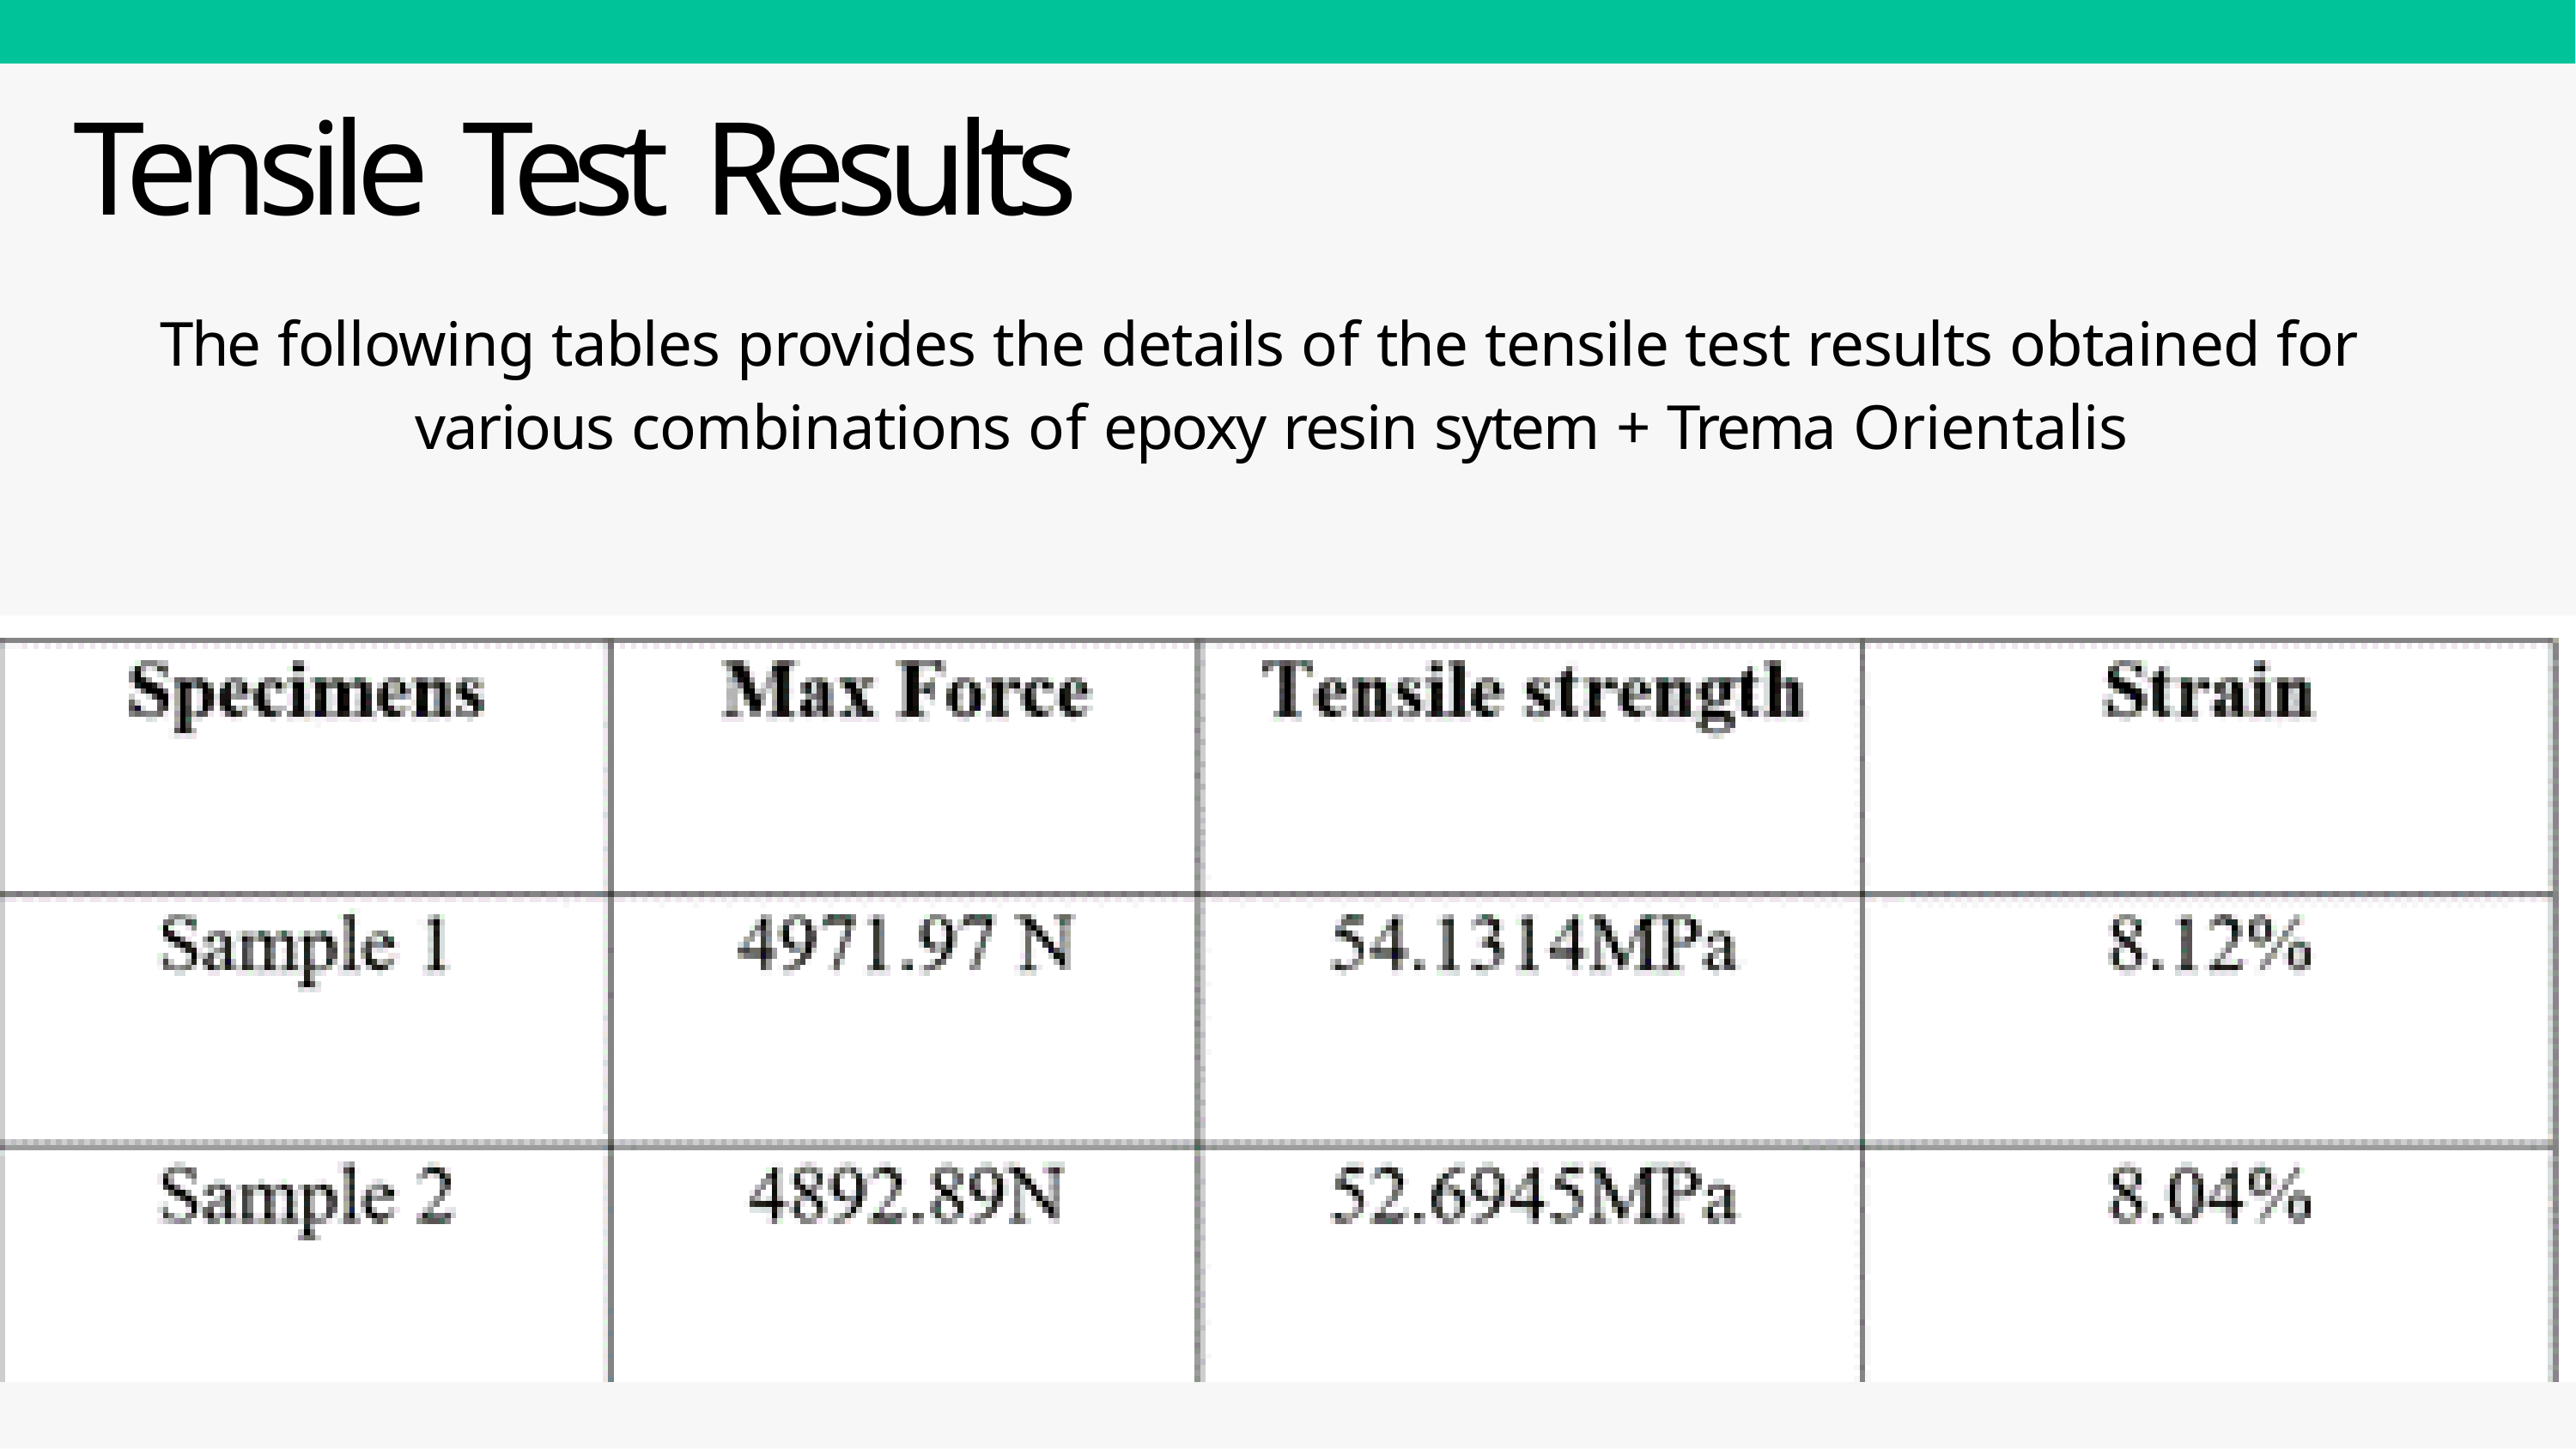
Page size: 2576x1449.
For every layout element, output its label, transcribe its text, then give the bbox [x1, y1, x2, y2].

text_box The following tables provides the details of the tensile test results obtained for various combinations of epoxy resin sytem + Trema Orientalis [158, 292, 2472, 462]
picture [0, 615, 2576, 1382]
title Tensile Test Results [71, 84, 2140, 329]
